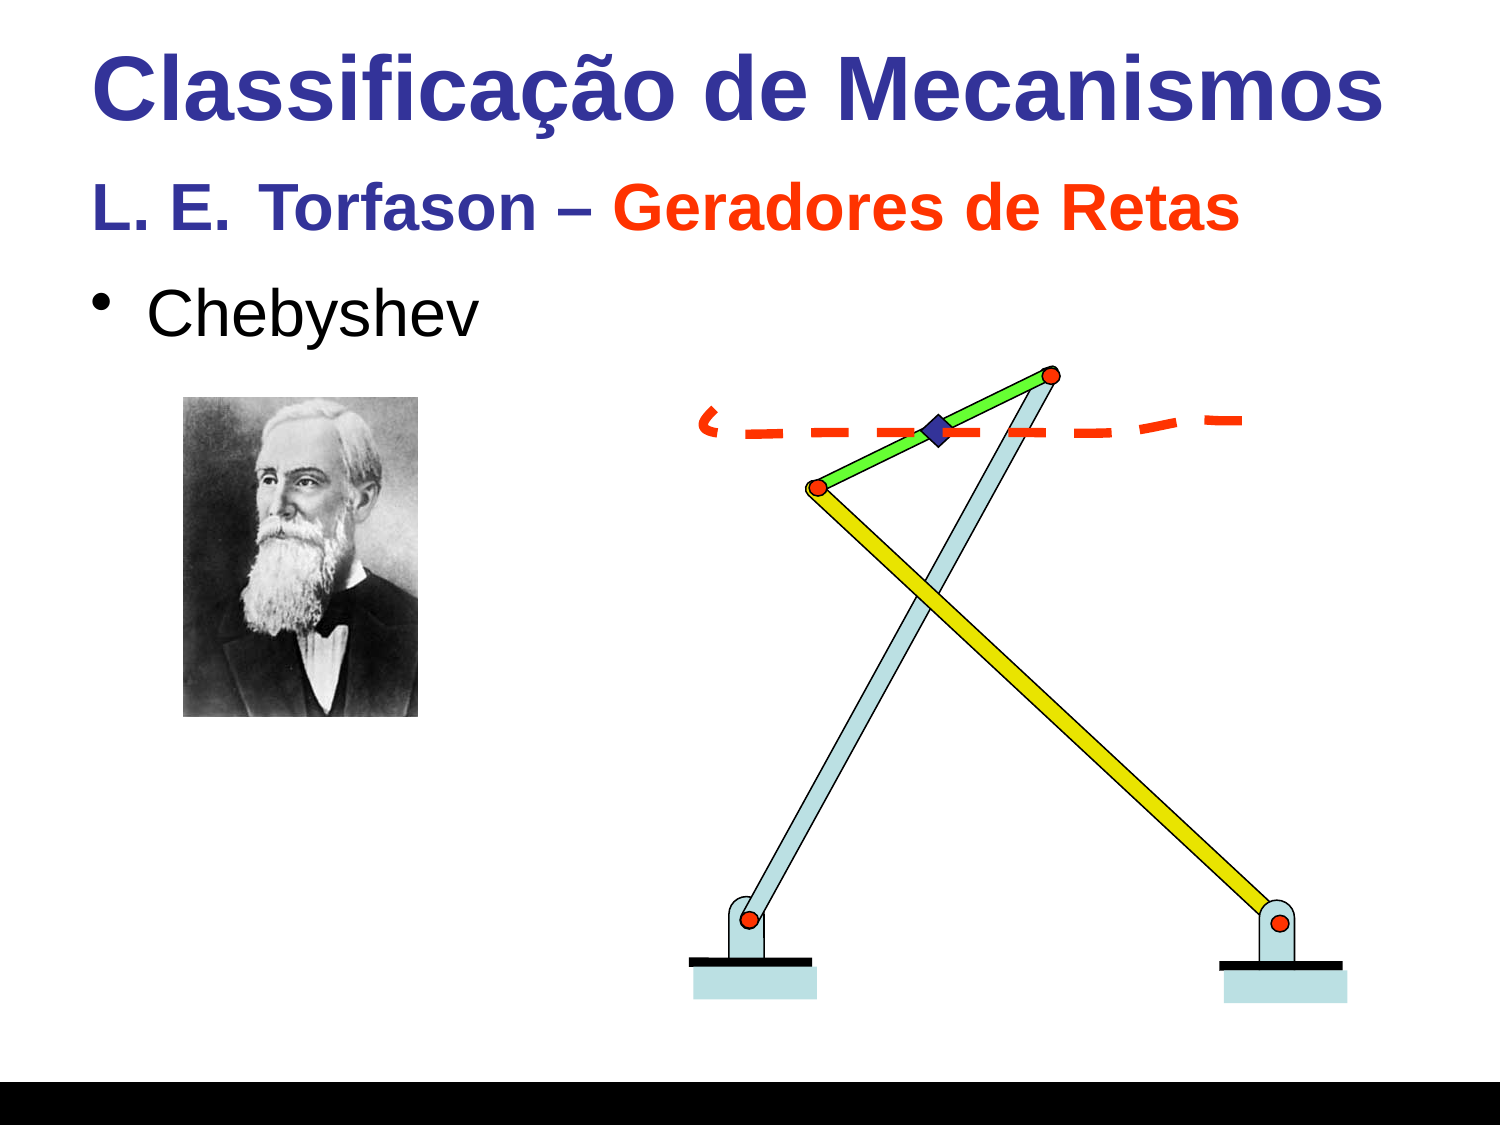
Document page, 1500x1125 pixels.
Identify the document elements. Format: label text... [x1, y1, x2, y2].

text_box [688, 329, 1371, 1004]
title Classificação de Mecanismos L. E. Torfason – Geradores de Retas [76, 45, 1459, 233]
list Chebyshev [75, 262, 1400, 717]
picture [182, 397, 418, 717]
